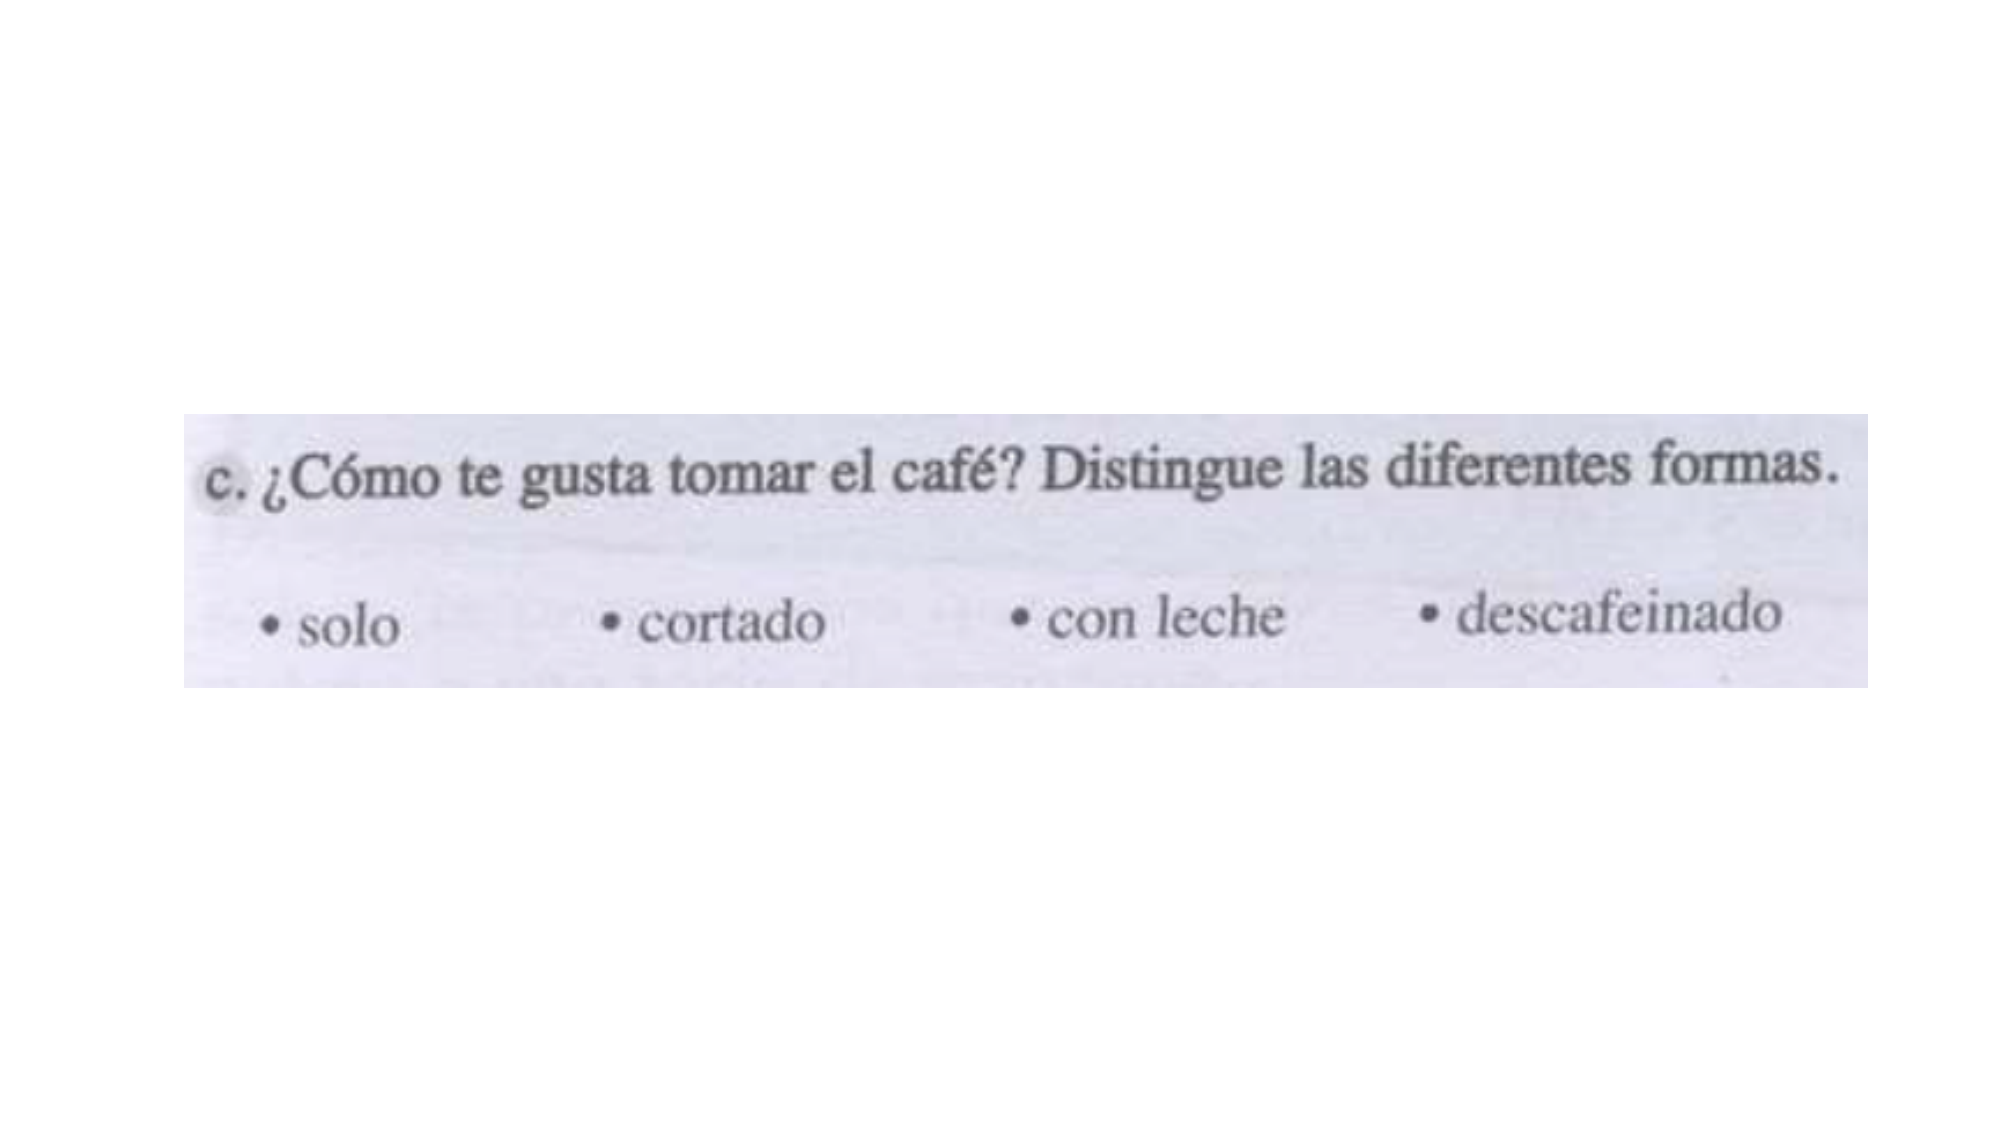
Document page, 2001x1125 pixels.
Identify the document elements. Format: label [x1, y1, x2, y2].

picture [184, 414, 1868, 688]
